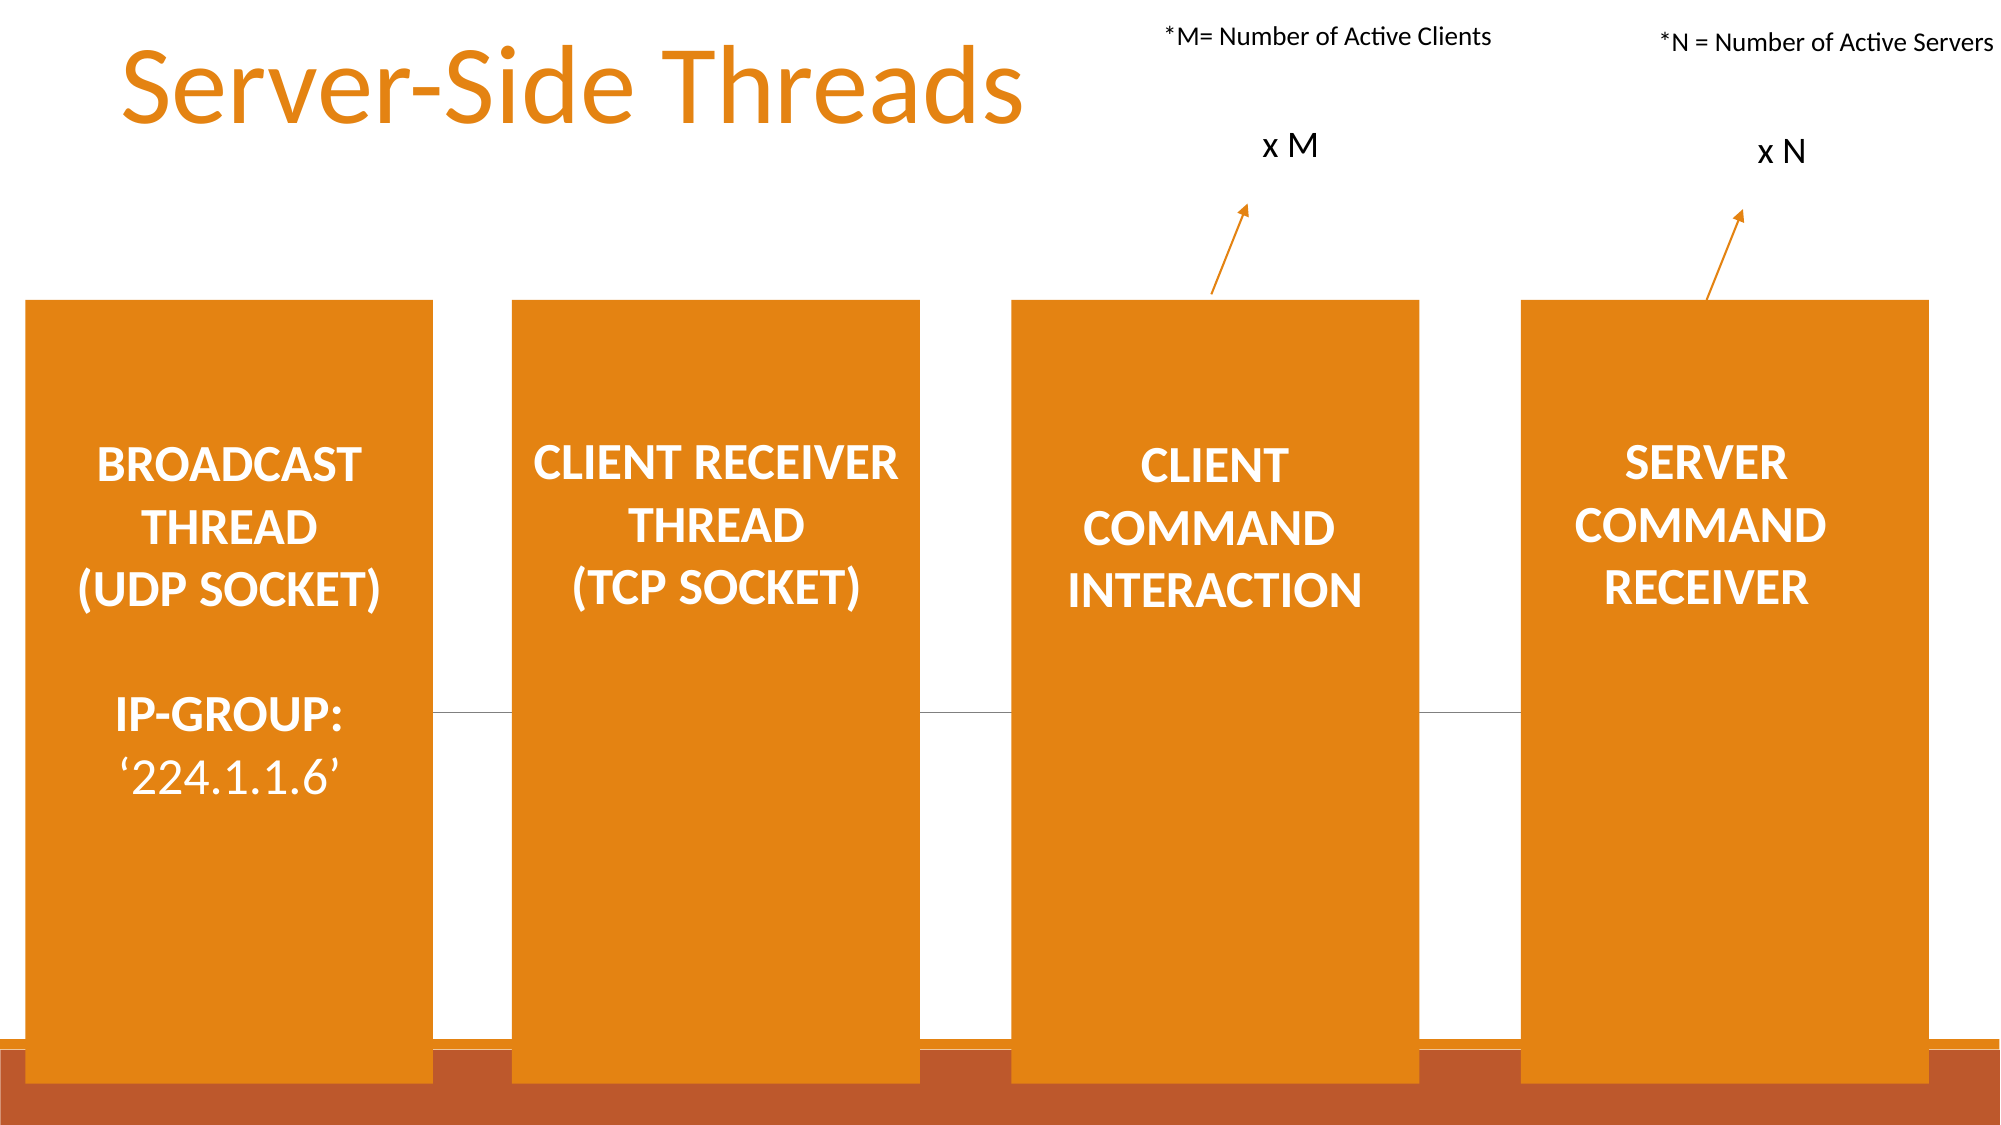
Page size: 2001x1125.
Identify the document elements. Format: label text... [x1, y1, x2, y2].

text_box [1210, 202, 1249, 295]
text_box BROADCAST THREAD (UDP SOCKET) IP-GROUP: ‘224.1.1.6’ [36, 422, 422, 813]
text_box Server-Side Threads [104, 3, 1042, 154]
text_box [1520, 623, 1930, 1085]
text_box [1010, 299, 1421, 423]
text_box SERVER COMMAND RECEIVER [1478, 420, 1935, 623]
text_box [511, 299, 921, 420]
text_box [1706, 208, 1744, 301]
text_box CLIENT RECEIVER THREAD (TCP SOCKET) [488, 420, 945, 623]
text_box *N = Number of Active Servers [1643, 16, 2000, 65]
text_box [1520, 299, 1930, 420]
text_box [24, 299, 434, 1085]
text_box CLIENT COMMAND INTERACTION [986, 423, 1444, 626]
text_box x M [1247, 112, 1392, 173]
text_box *M= Number of Active Clients [1148, 11, 1558, 59]
text_box x N [1742, 118, 1887, 179]
text_box [1010, 626, 1421, 1085]
text_box [511, 623, 921, 1085]
